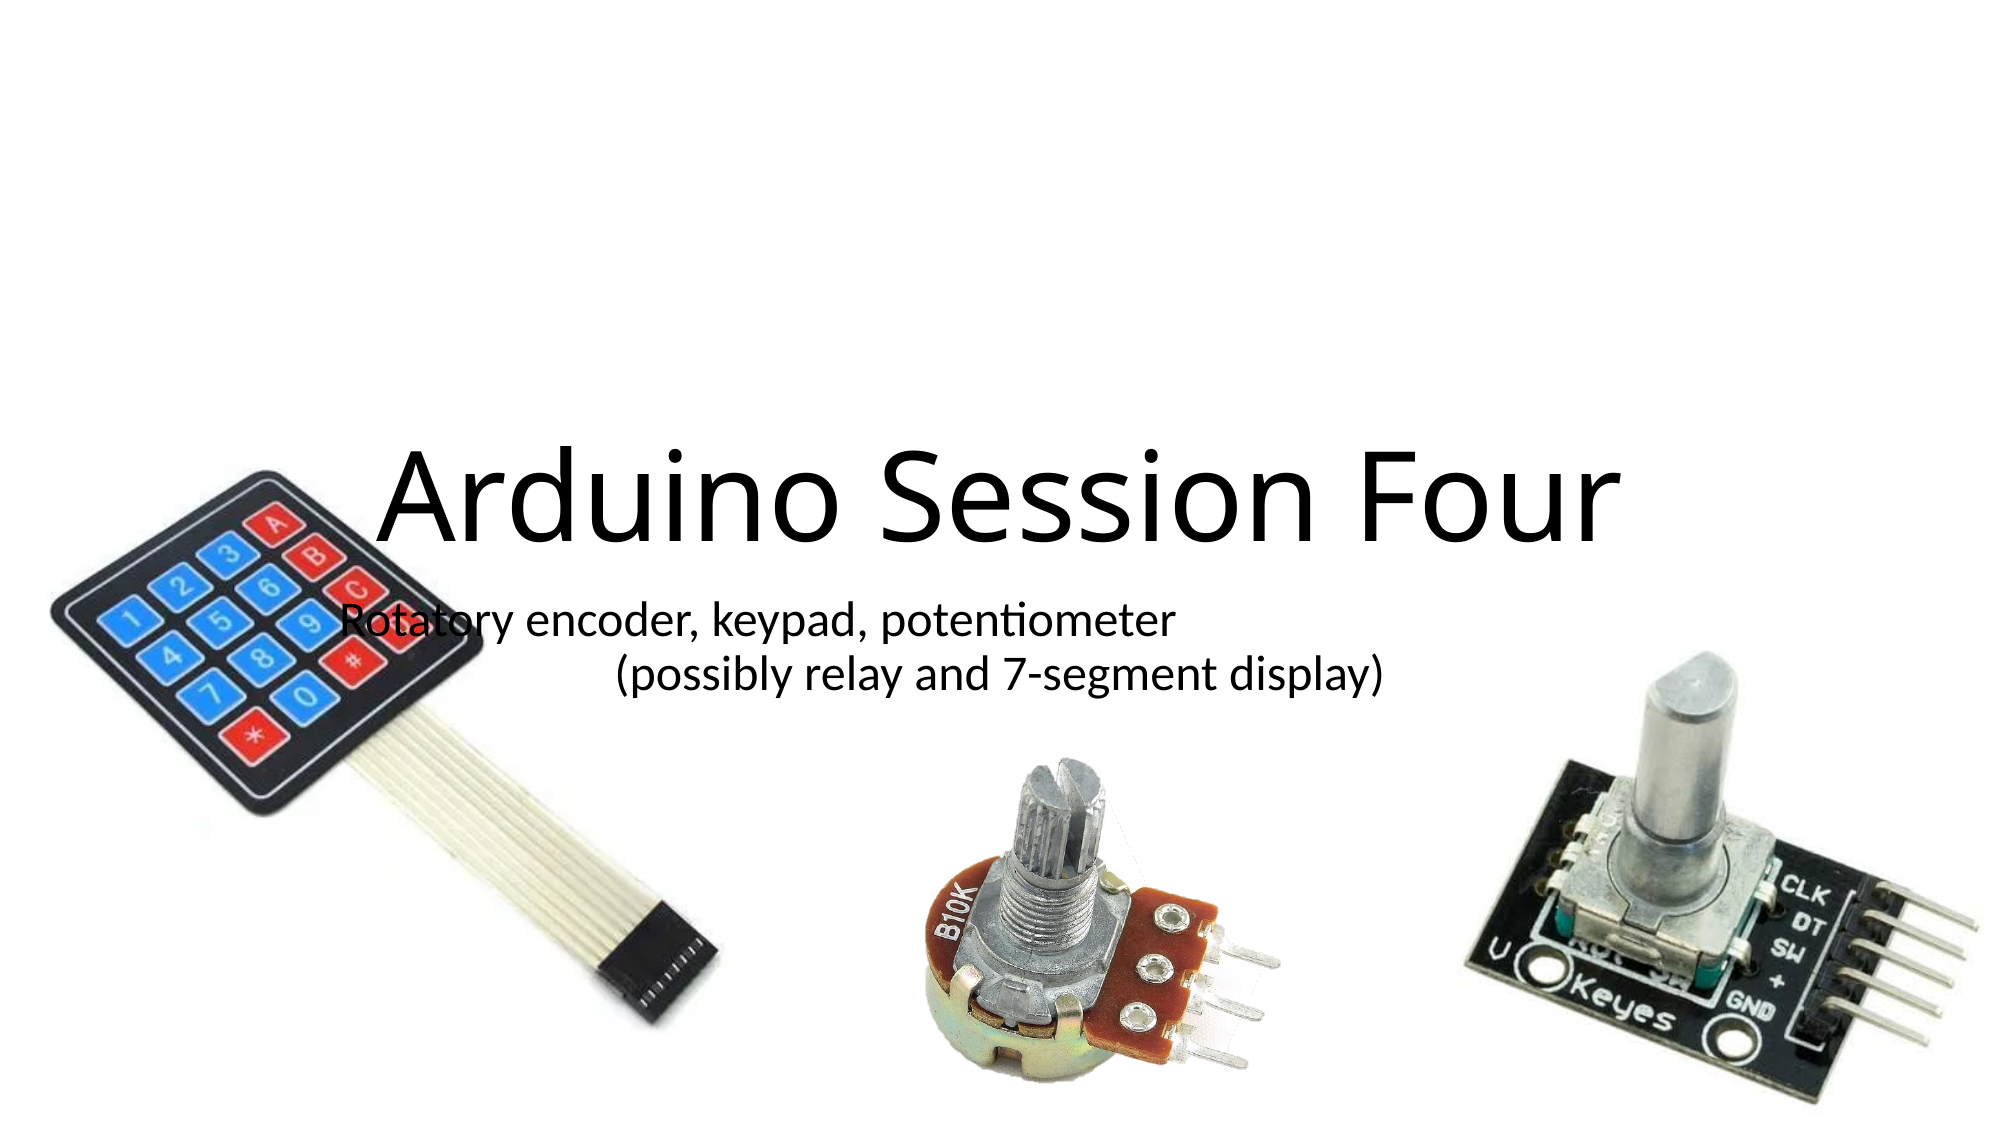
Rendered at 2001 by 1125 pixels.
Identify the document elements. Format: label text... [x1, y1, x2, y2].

picture [0, 342, 782, 1124]
picture [1413, 650, 2000, 1125]
title Arduino Session Four [249, 184, 1750, 576]
subtitle Rotatory encoder, keypad, potentiometer (possibly relay and 7-segment display) [782, 585, 1750, 715]
picture [902, 751, 1293, 1088]
